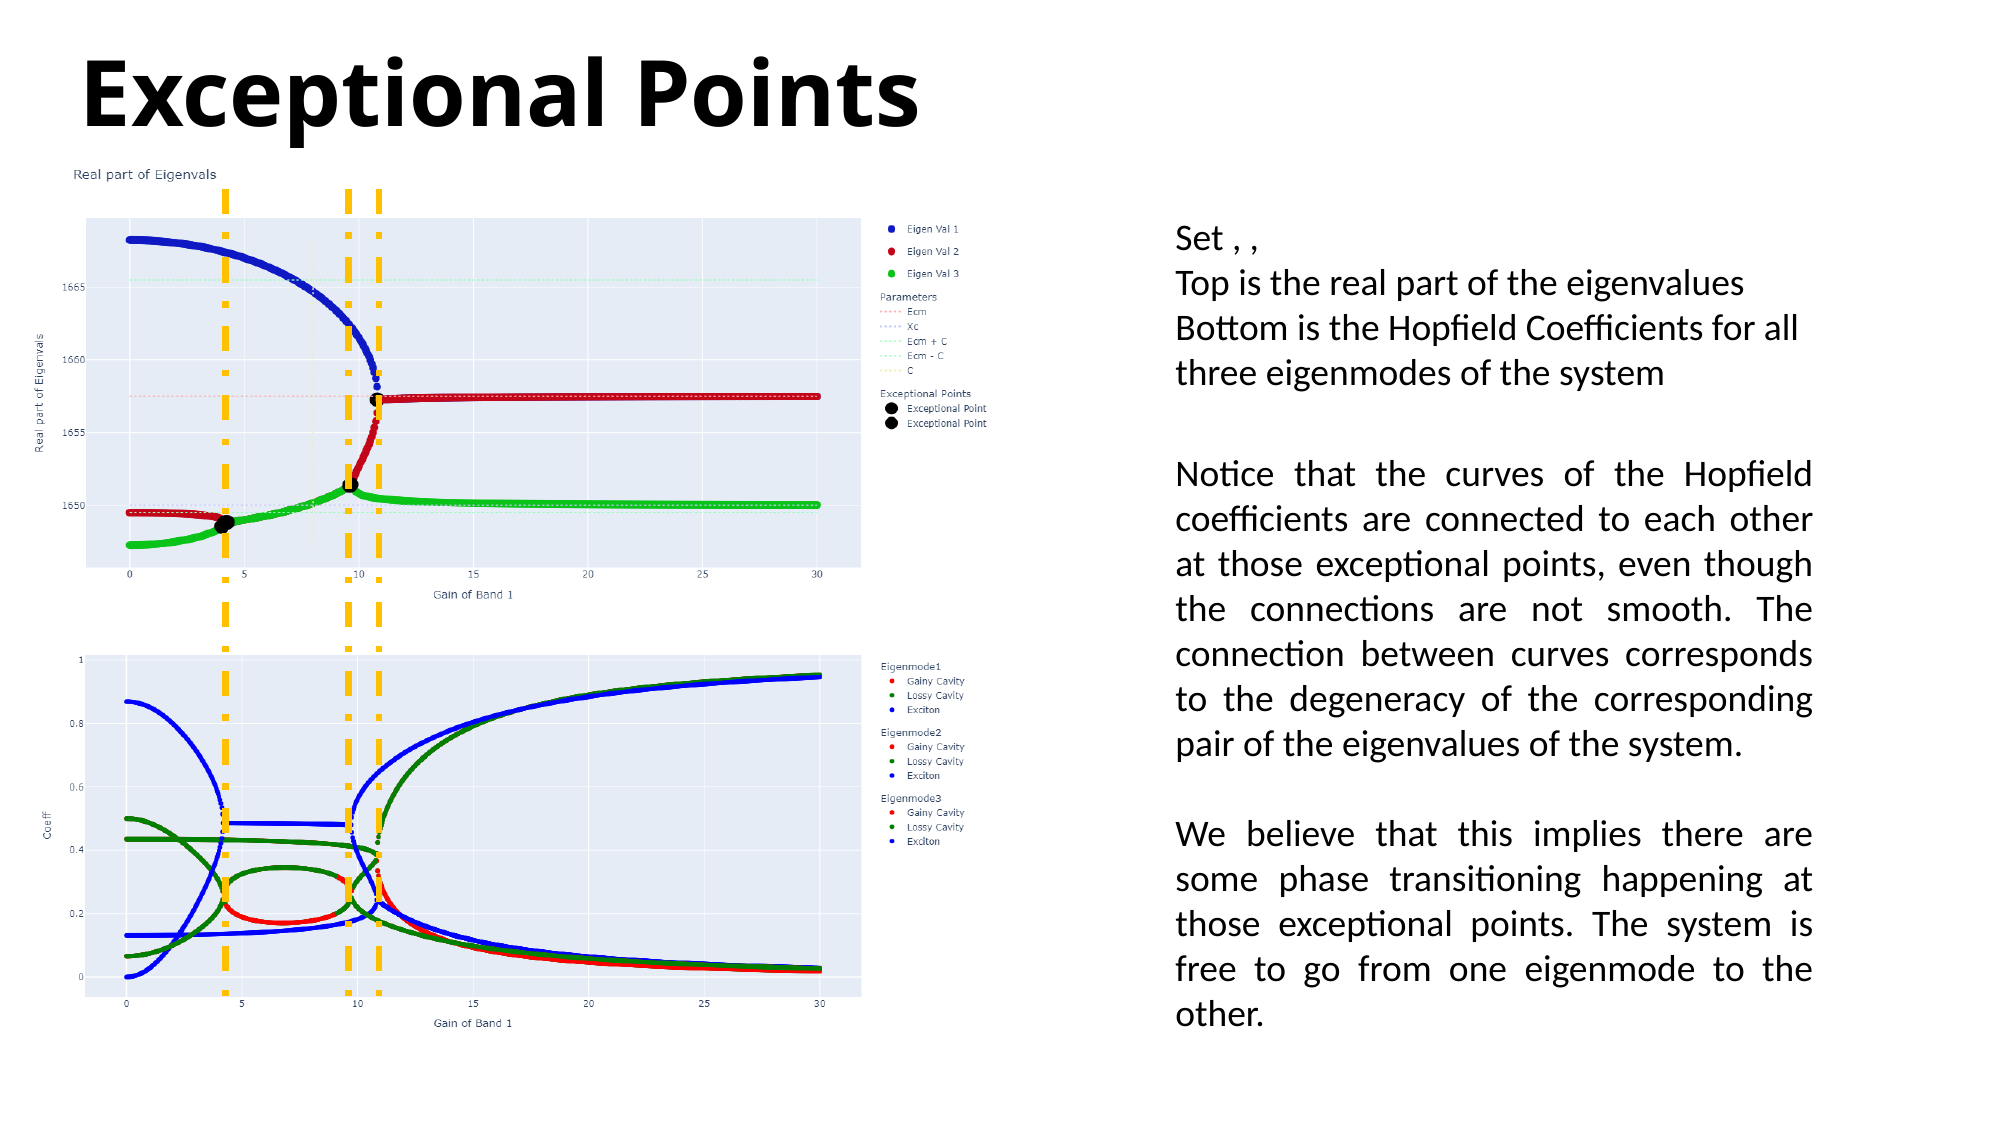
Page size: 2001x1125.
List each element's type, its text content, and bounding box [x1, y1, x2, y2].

title Exceptional Points [64, 32, 1366, 161]
picture [24, 140, 1000, 1057]
text_box Notice that the curves of the Hopfield coefficients are connected to each other at those exceptional points, even though the connections are not smooth. The connection between curves corresponds to the degeneracy of the corresponding pair of the eigenvalues of the system. We believe that this implies there are some phase transitioning happening at those exceptional points. The system is free to go from one eigenmode to the other. [1160, 441, 1829, 1042]
